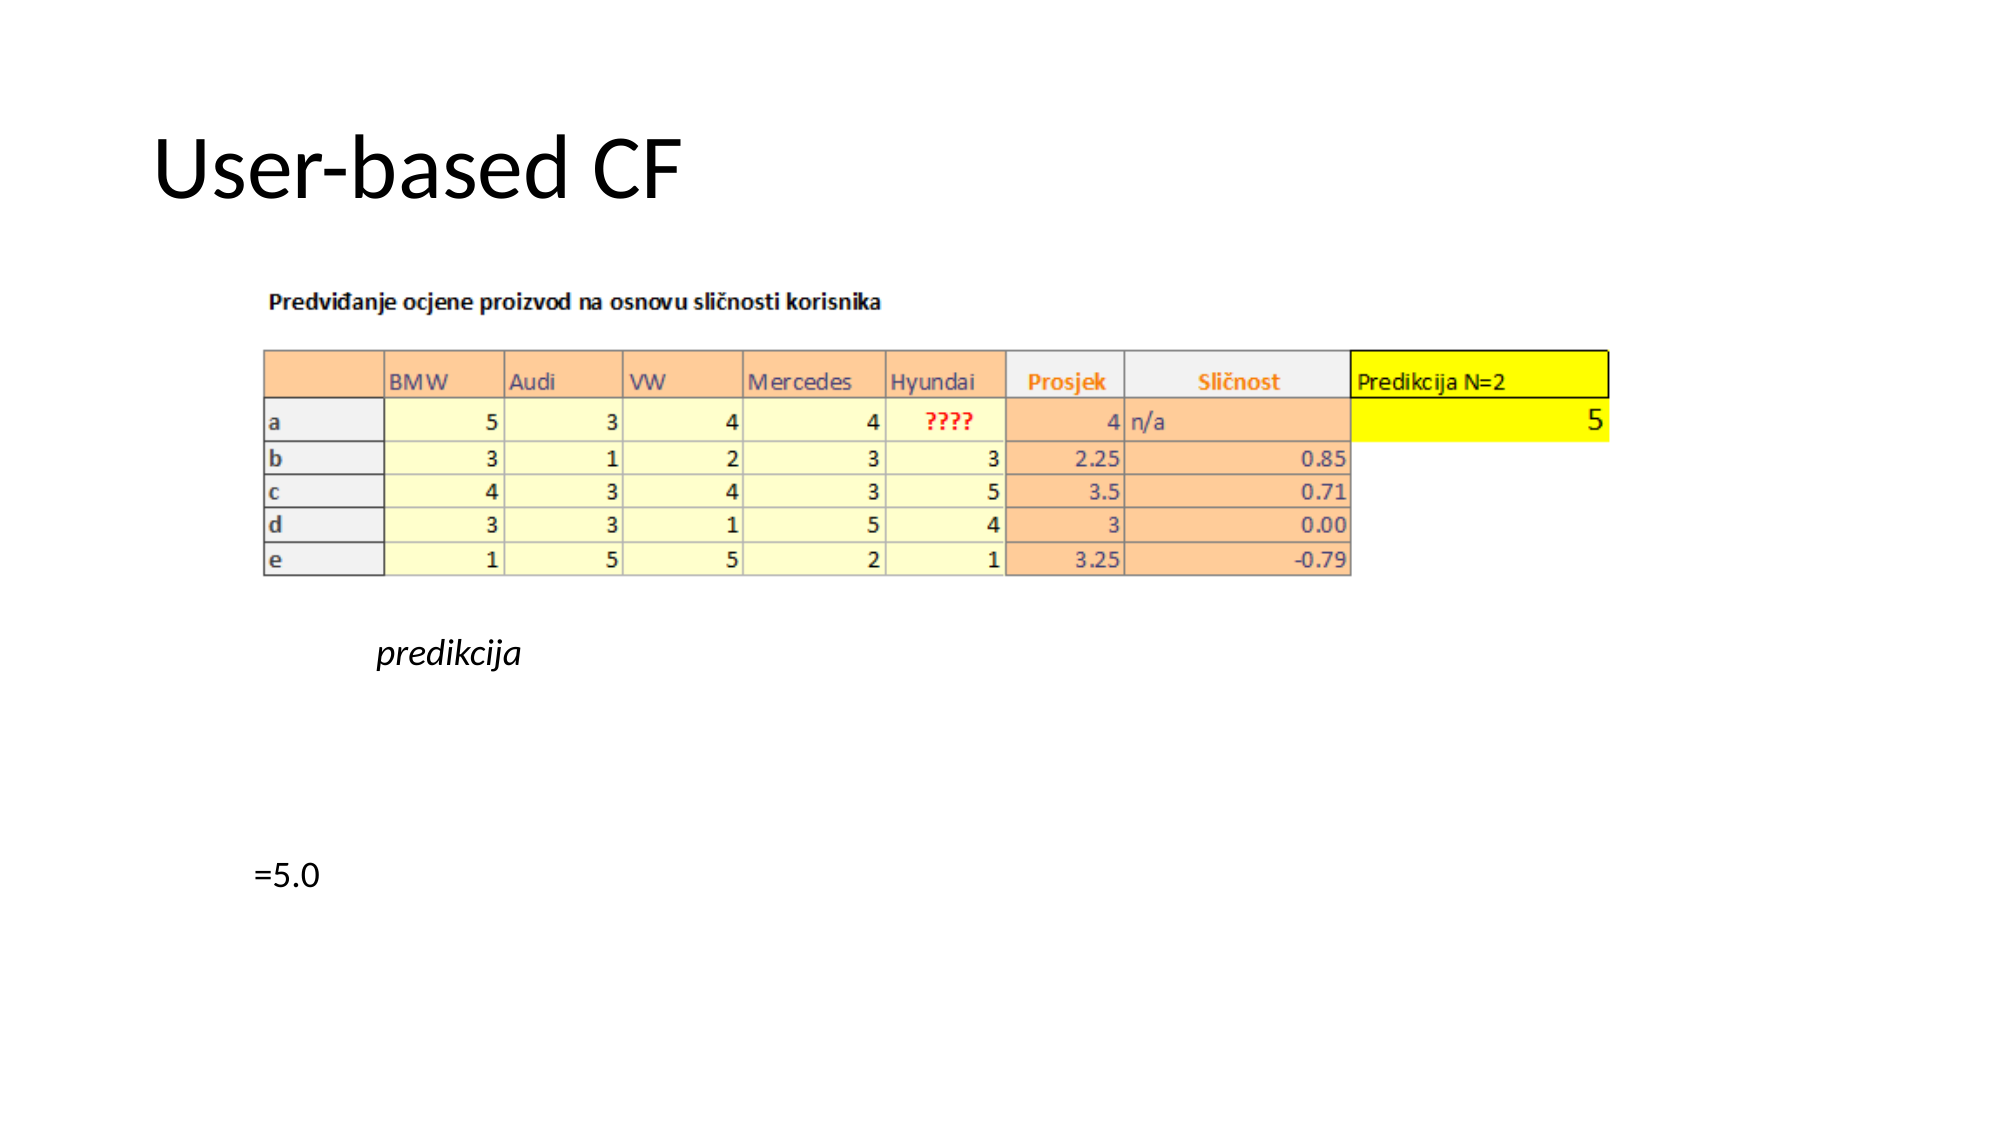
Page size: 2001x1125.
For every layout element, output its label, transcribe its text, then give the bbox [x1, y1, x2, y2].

picture [227, 277, 1709, 620]
title User-based CF [137, 59, 1863, 278]
